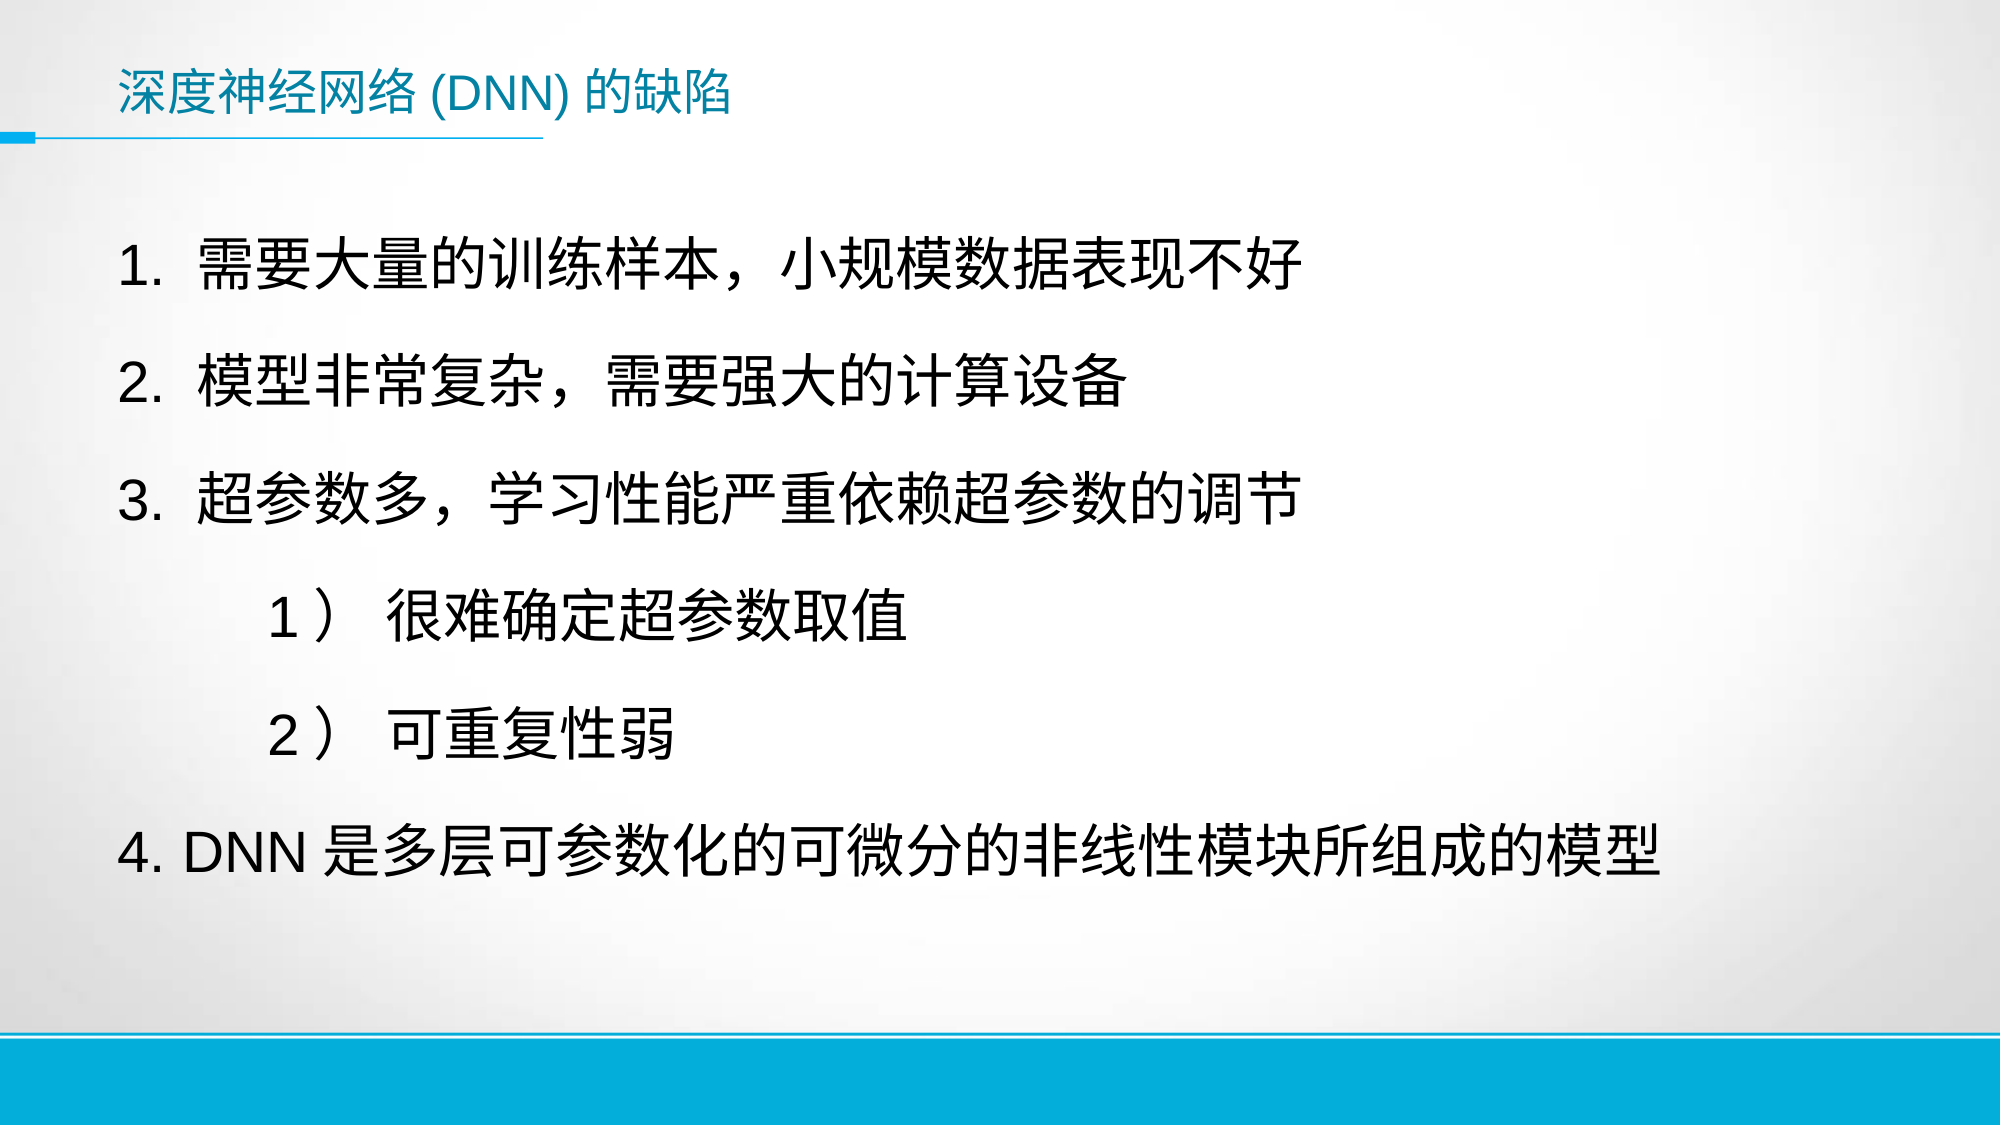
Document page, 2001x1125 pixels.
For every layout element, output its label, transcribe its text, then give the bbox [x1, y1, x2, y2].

title 深度神经网络(DNN)的缺陷 [102, 42, 1903, 138]
list 1. 需要大量的训练样本，小规模数据表现不好 2. 模型非常复杂，需要强大的计算设备 3. 超参数多，学习性能严重依赖超参数的调节 1） 很难确定超参数取值 2） 可重复性弱 4. DNN是多层可参数化的可微分的非线性模块所组成的模型 [102, 184, 1903, 865]
picture [0, 0, 2000, 1032]
